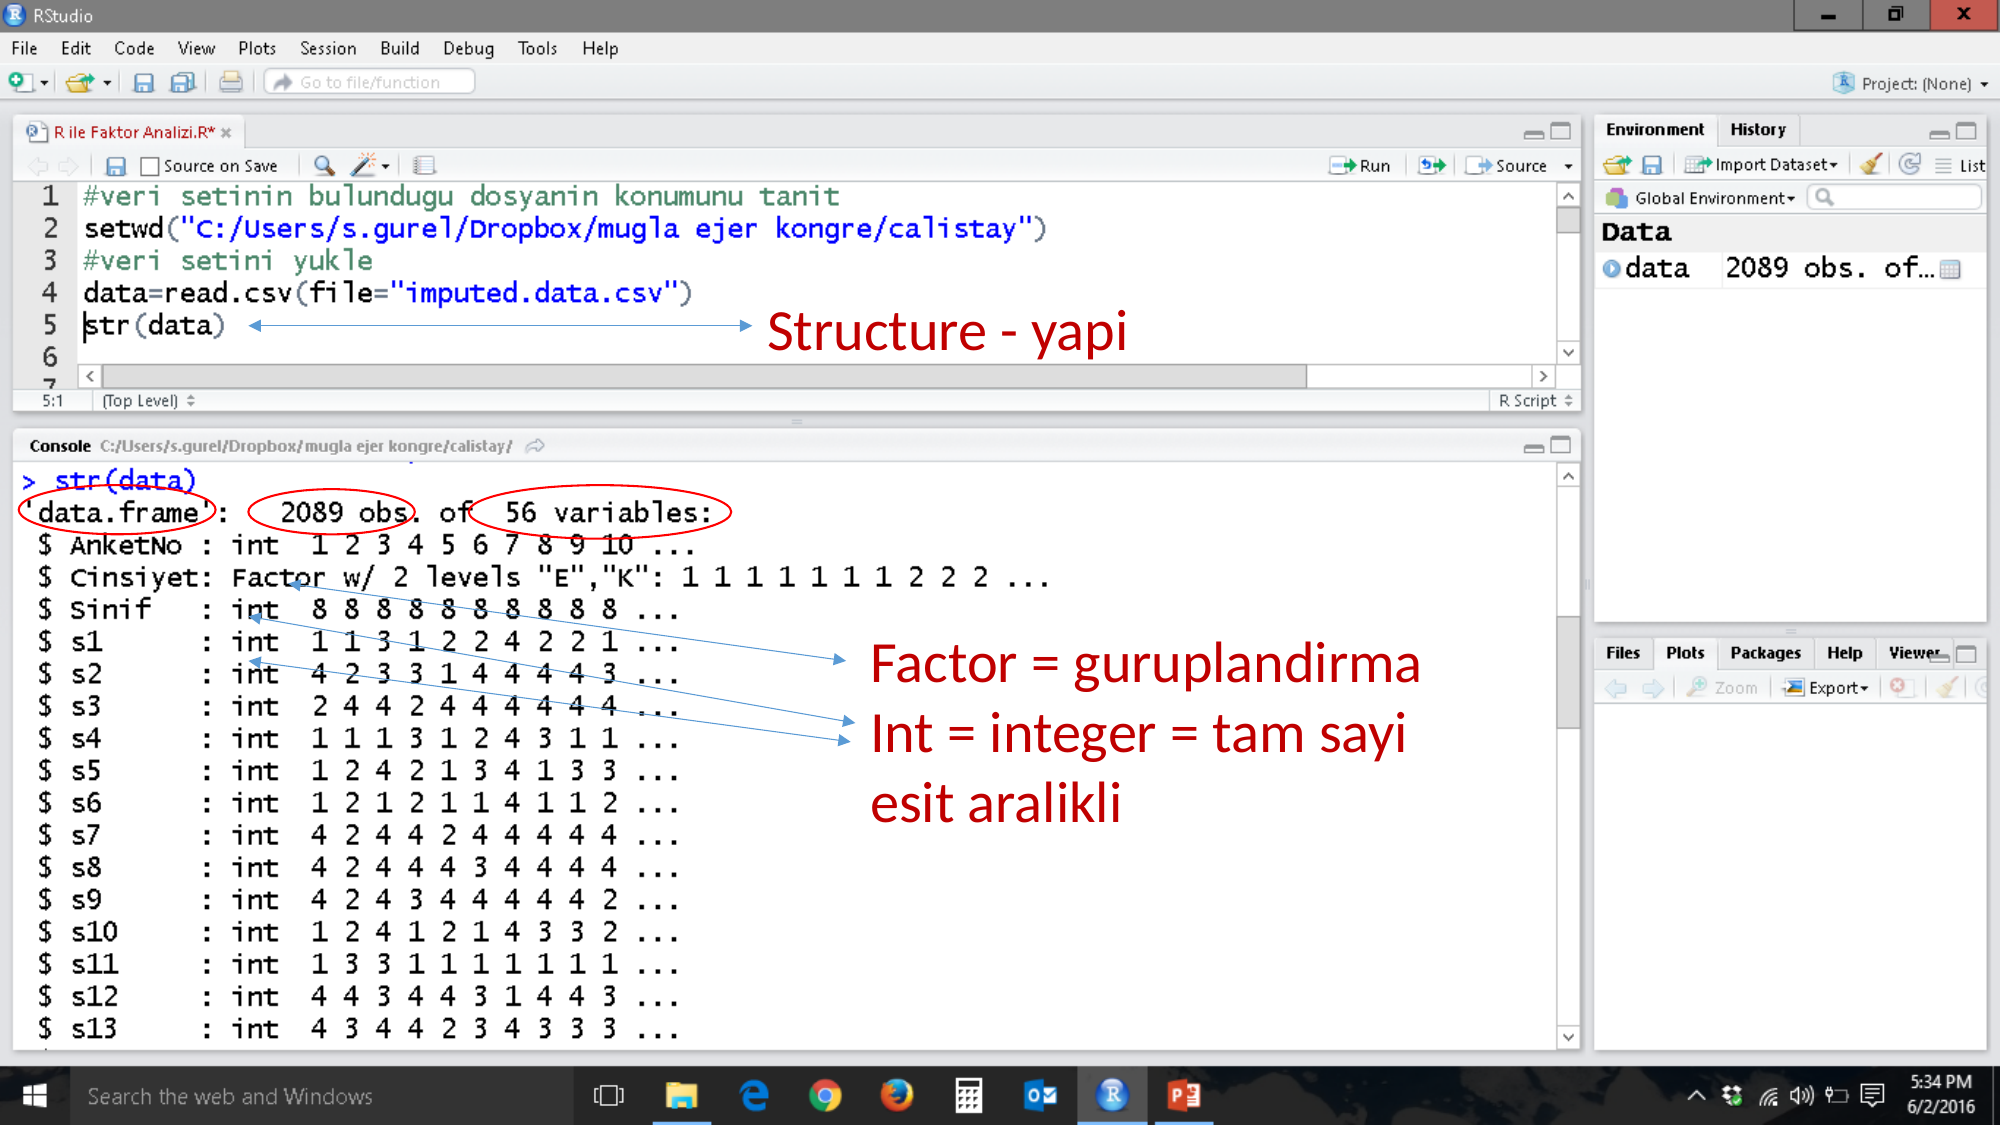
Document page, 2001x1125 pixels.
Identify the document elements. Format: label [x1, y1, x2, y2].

text_box [288, 583, 847, 616]
text_box [248, 660, 851, 742]
picture [0, 0, 2000, 1125]
text_box [248, 616, 856, 723]
